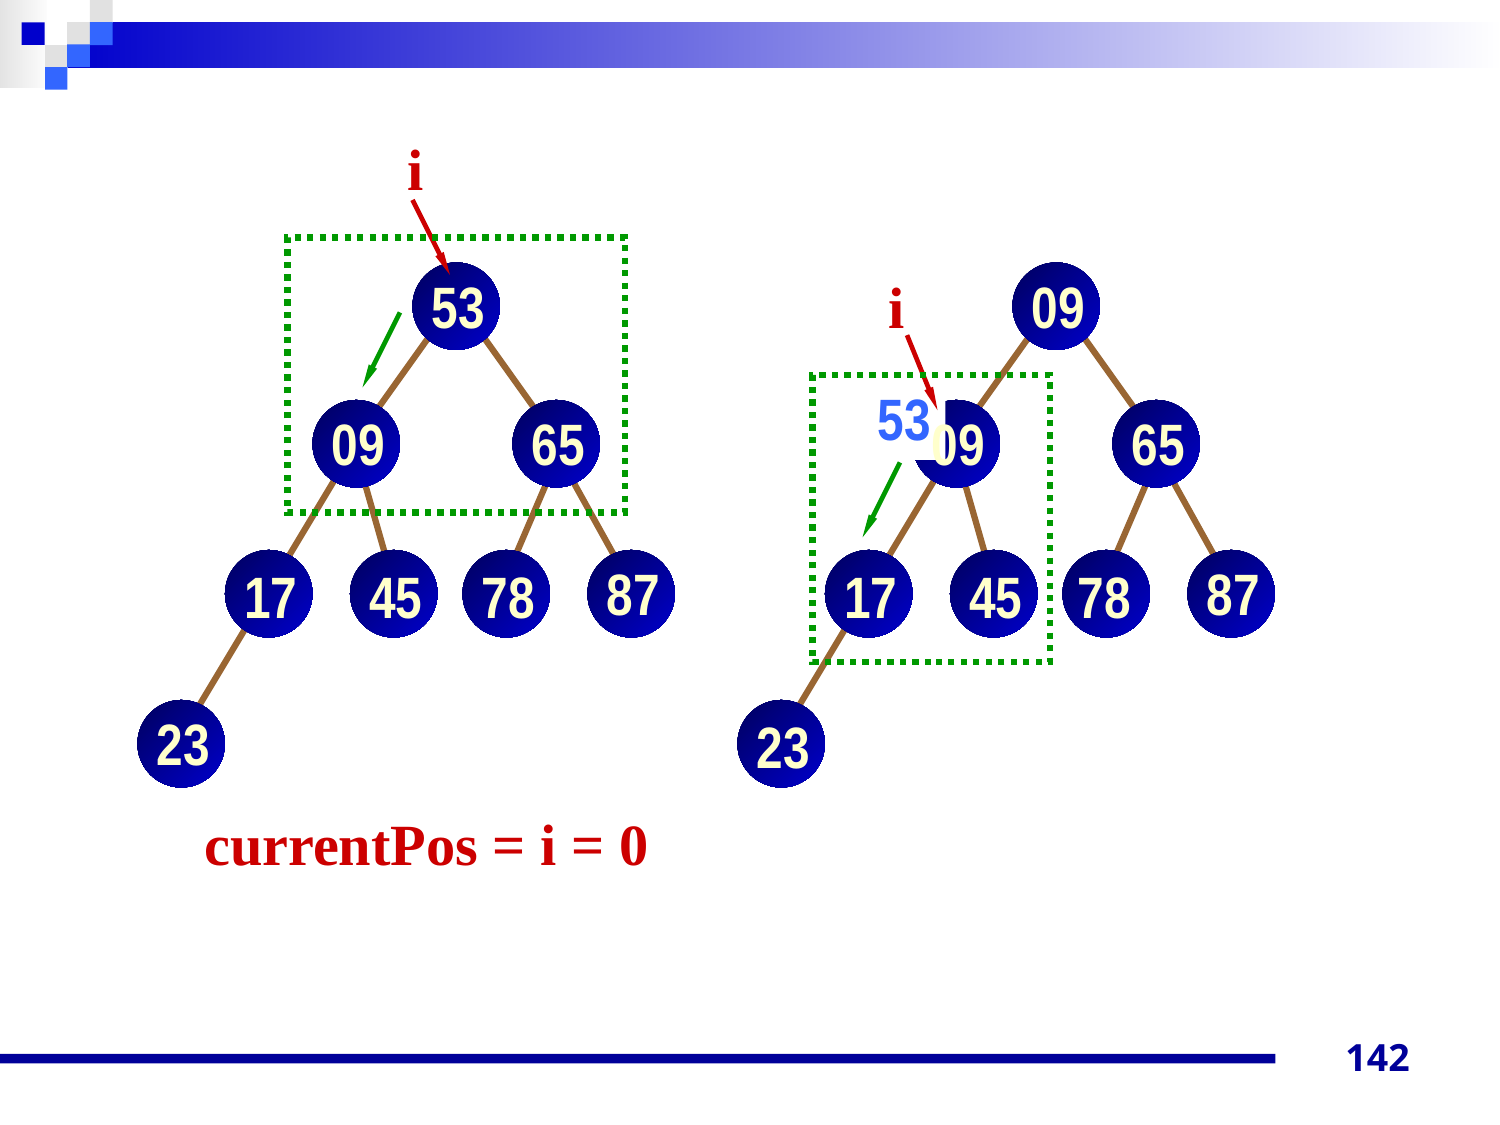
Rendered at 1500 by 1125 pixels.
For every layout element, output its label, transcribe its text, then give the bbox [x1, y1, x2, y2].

text_box  1 B 0 [666, 22, 670, 67]
text_box currentPos = i = 0 [189, 800, 664, 885]
slide_number 142 [1074, 1017, 1425, 1093]
text_box J [694, 22, 698, 67]
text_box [137, 124, 1275, 788]
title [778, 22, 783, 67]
